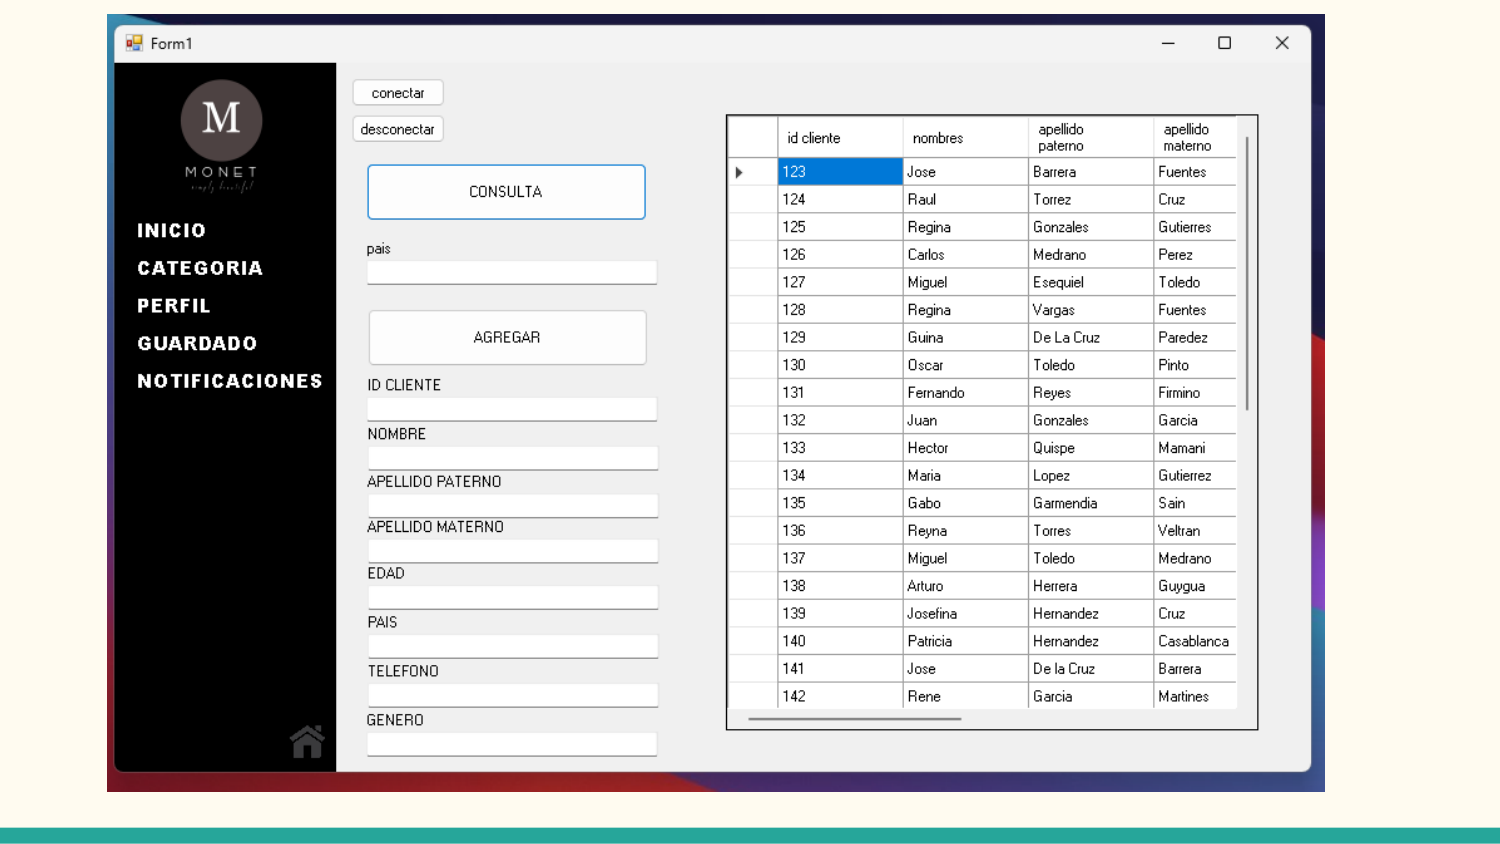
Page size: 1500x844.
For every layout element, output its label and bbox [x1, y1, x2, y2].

picture [107, 14, 1325, 792]
